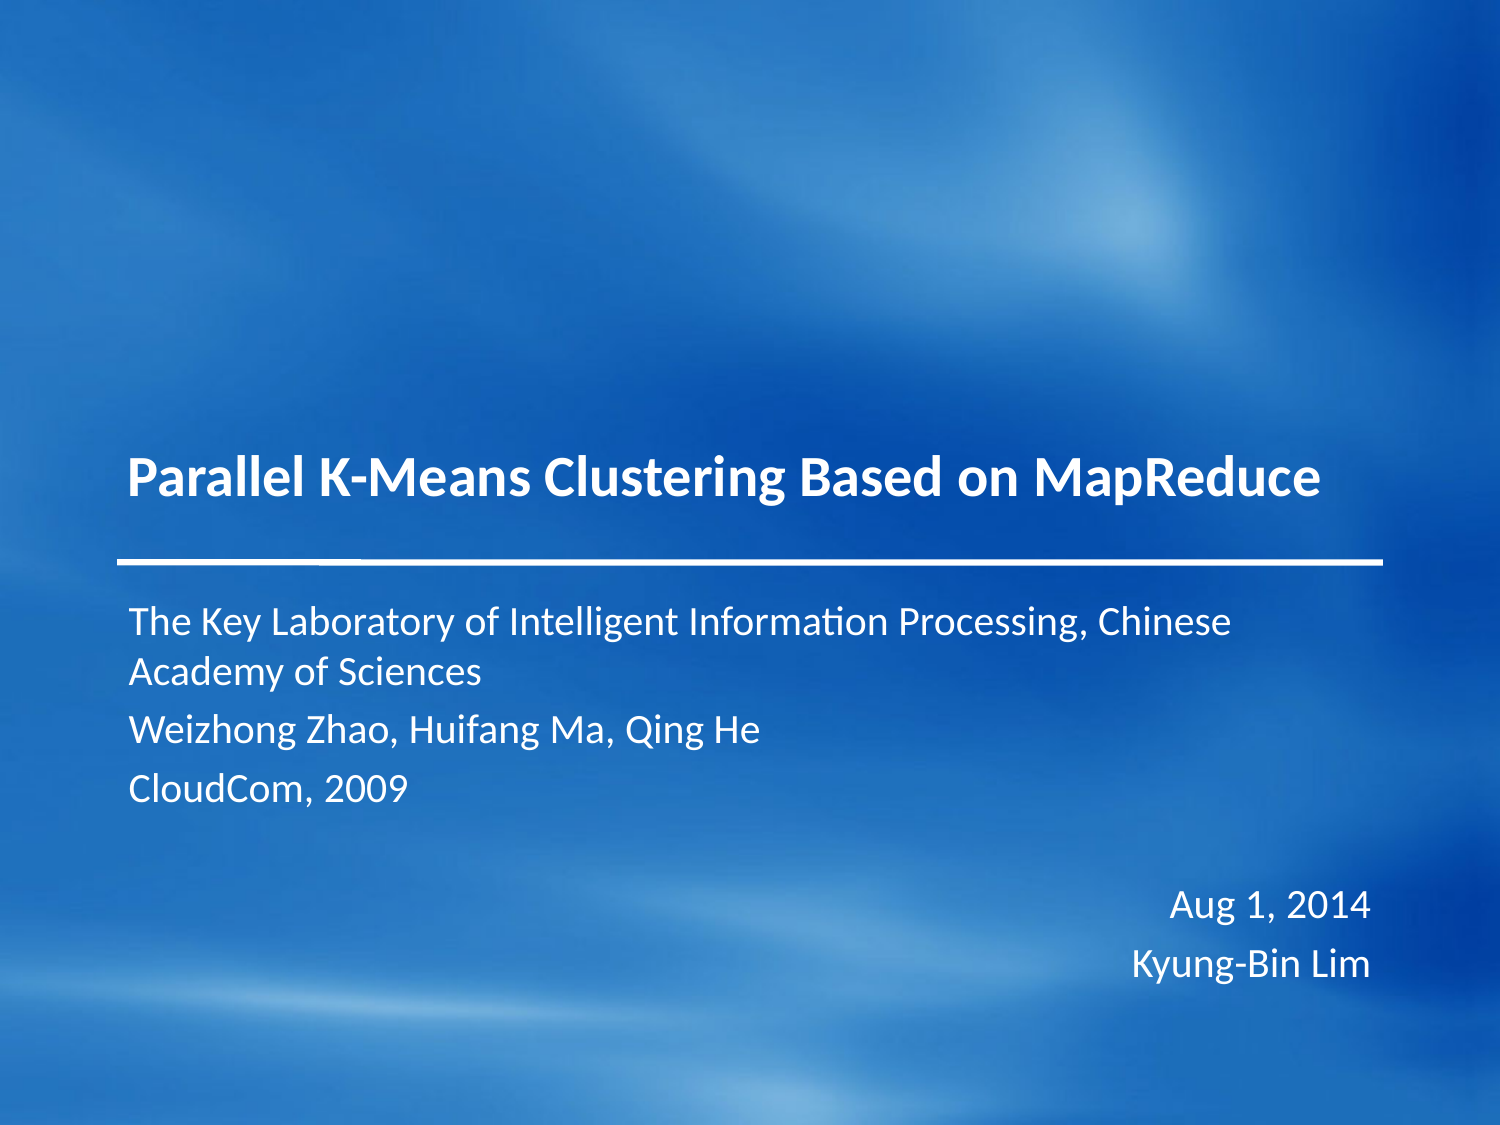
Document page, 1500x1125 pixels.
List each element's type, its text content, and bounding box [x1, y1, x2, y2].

picture [0, 0, 1500, 1125]
title Parallel K-Means Clustering Based on MapReduce [112, 363, 1388, 516]
subtitle The Key Laboratory of Intelligent Information Processing, Chinese Academy of Sciences Weizhong Zhao, Huifang Ma, Qing He CloudCom, 2009 Aug 1, 2014 Kyung-Bin Lim [113, 585, 1387, 1079]
